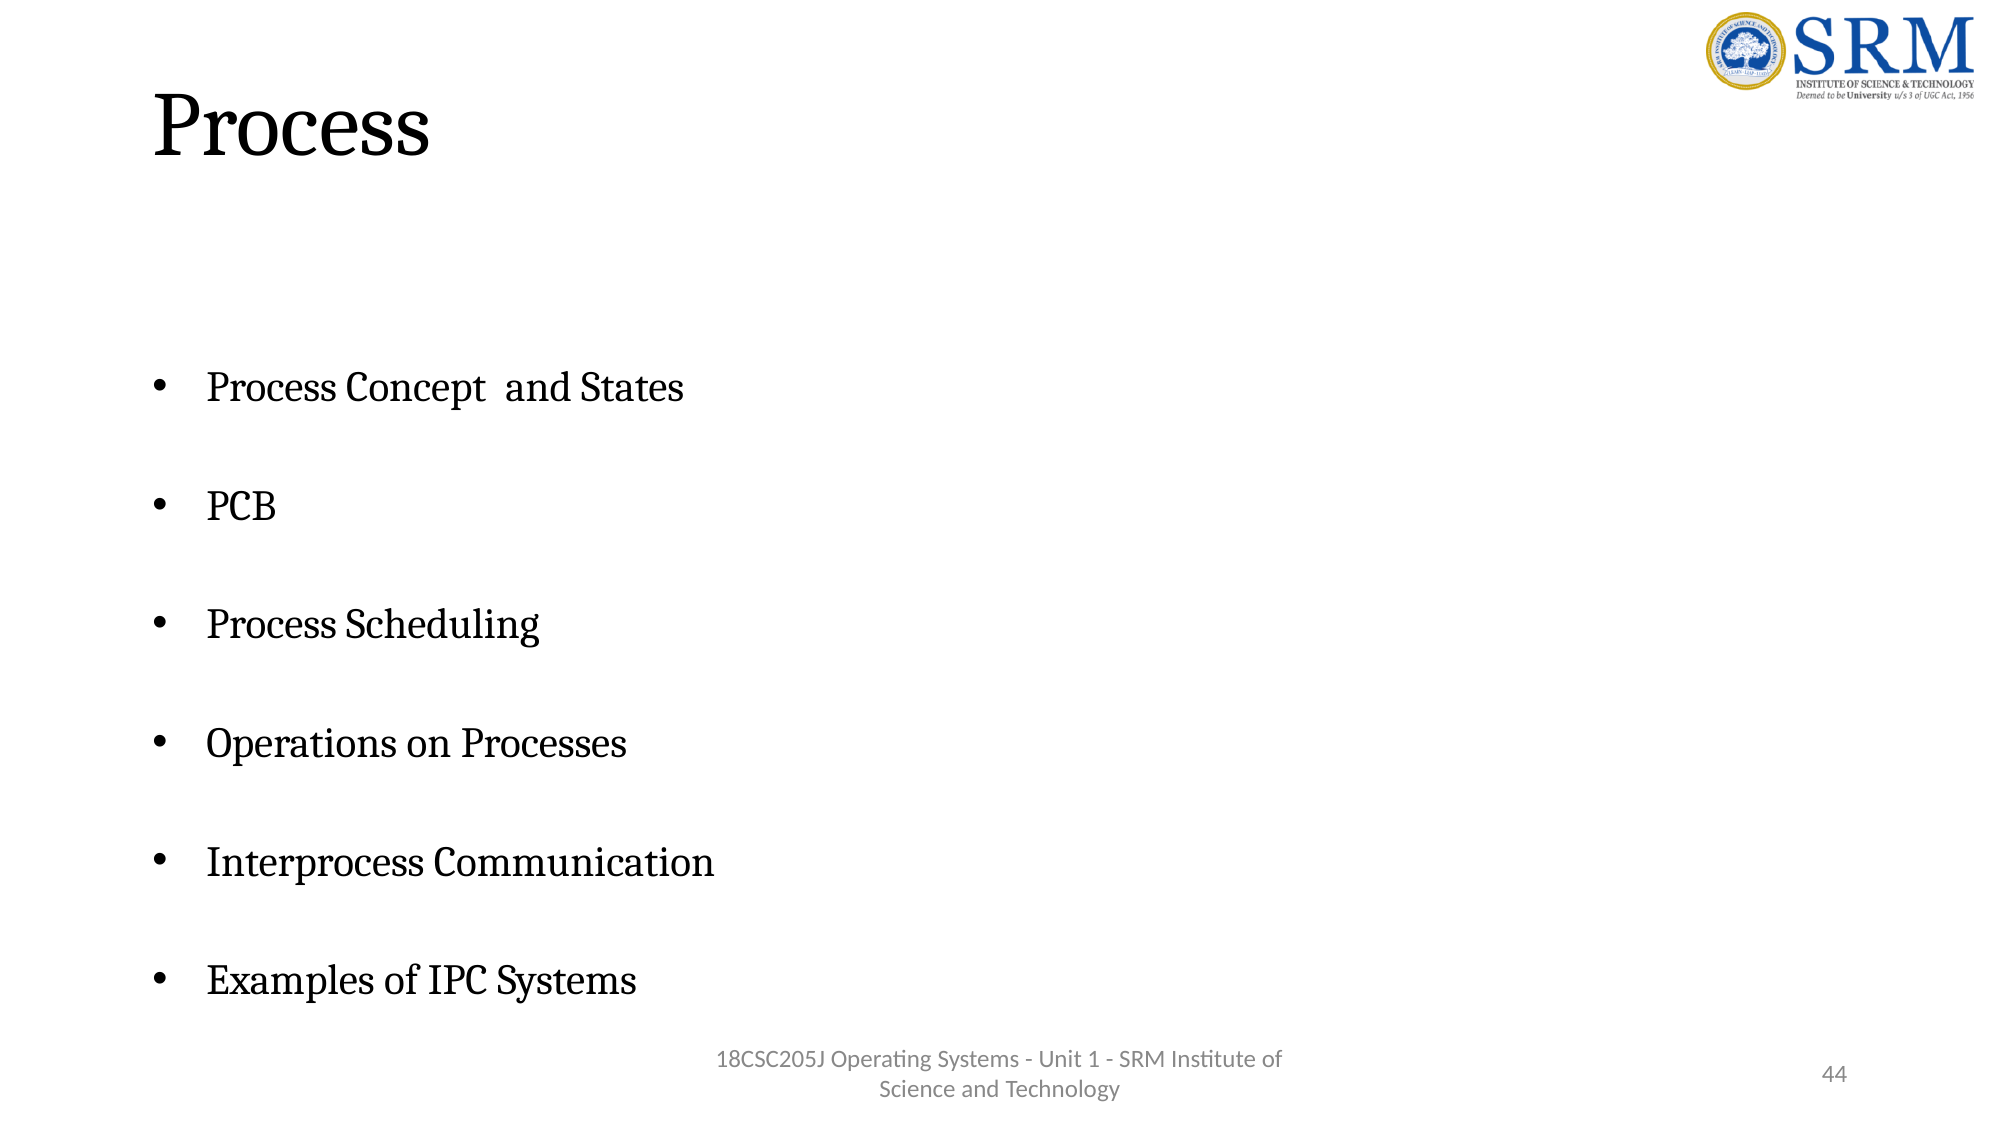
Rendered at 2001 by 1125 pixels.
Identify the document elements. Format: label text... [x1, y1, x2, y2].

footer 18CSC205J Operating Systems - Unit 1 - SRM Institute of Science and Technology [662, 1042, 1338, 1103]
slide_number 44 [1412, 1042, 1863, 1103]
list Process Concept and States PCB Process Scheduling Operations on Processes Interprocess Communication Examples of IPC Systems [137, 299, 1863, 1014]
picture [1706, 12, 1974, 101]
title Process [137, 59, 1863, 191]
